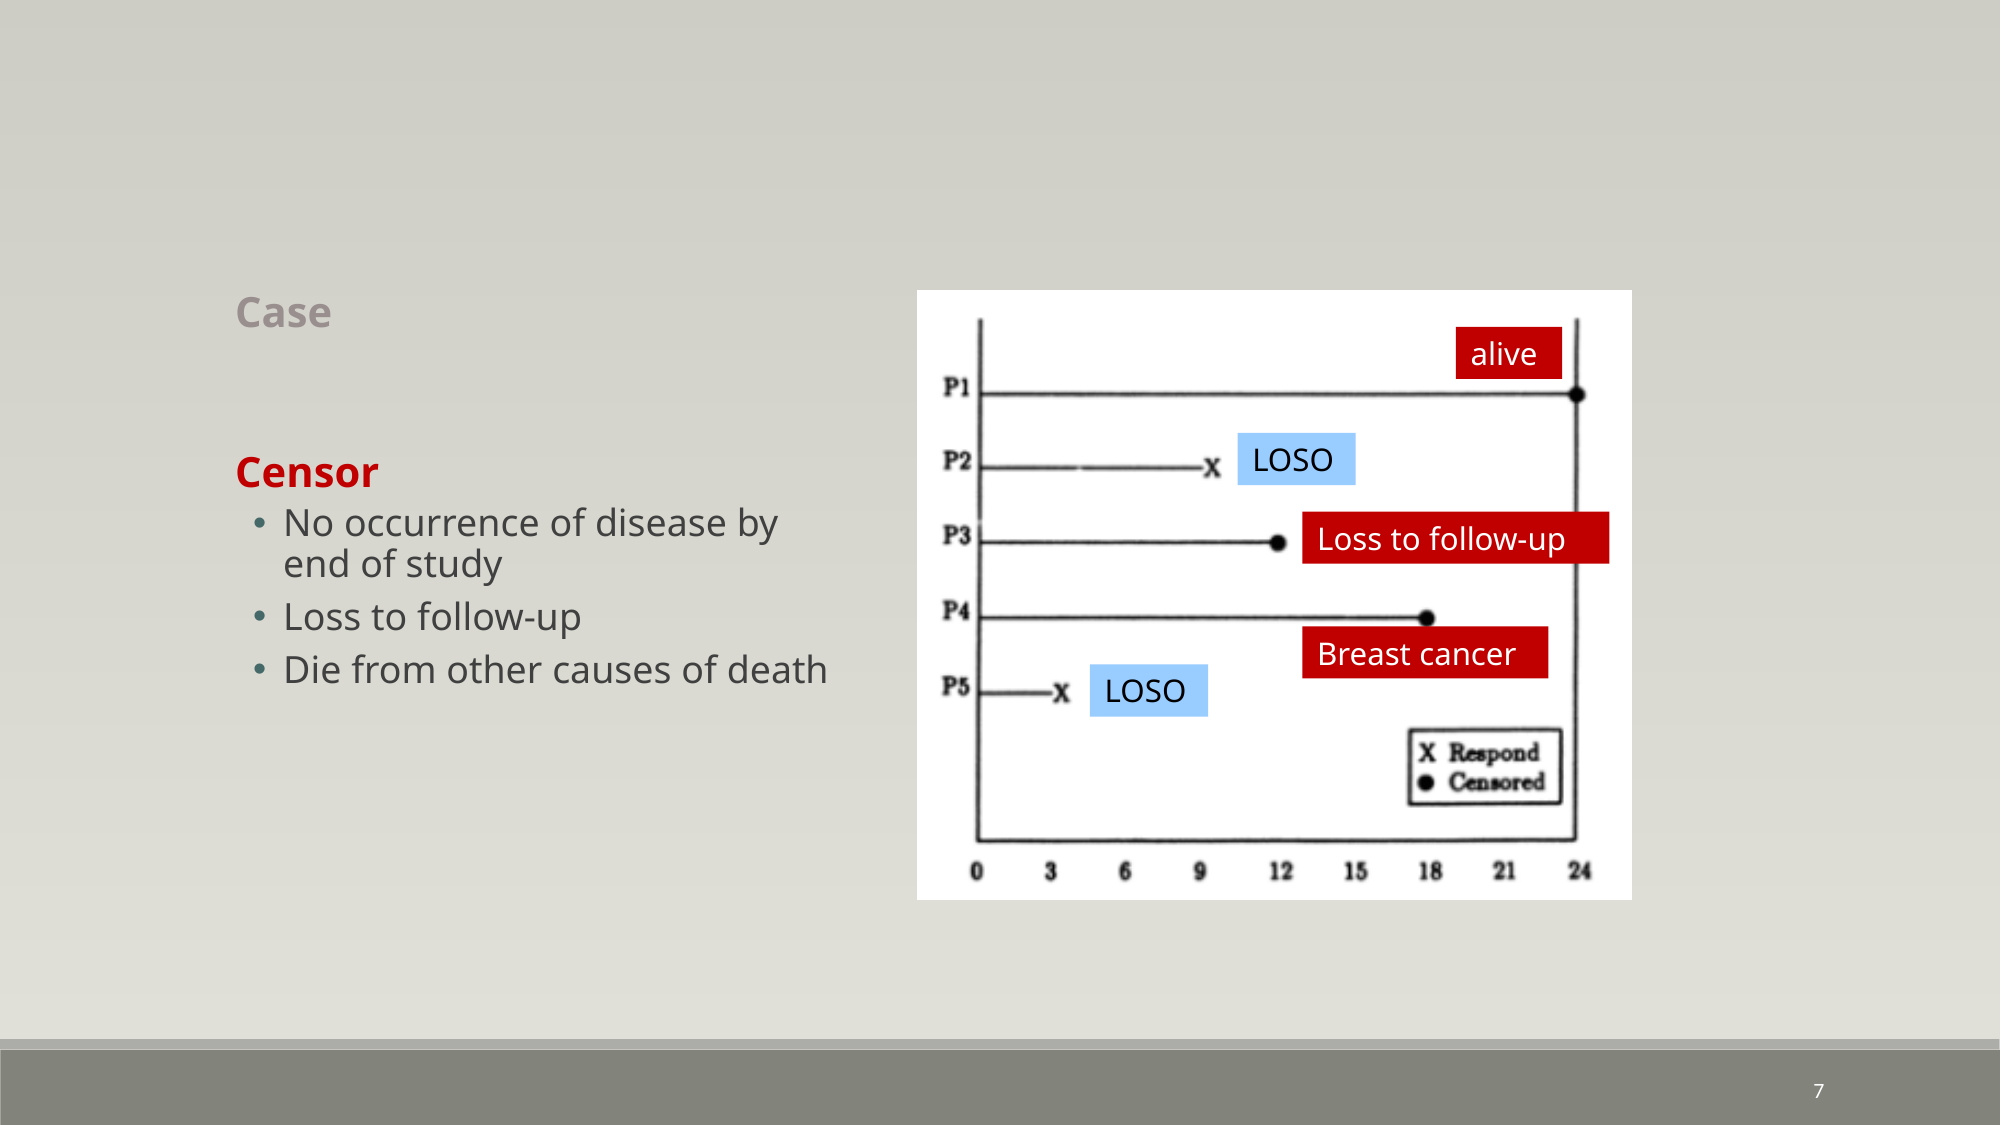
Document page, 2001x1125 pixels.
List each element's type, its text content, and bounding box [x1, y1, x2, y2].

picture [916, 290, 1632, 901]
list Case Censor No occurrence of disease by end of study Loss to follow-up Die from other causes of death [220, 284, 856, 1074]
slide_number 7 [1624, 1059, 1840, 1120]
